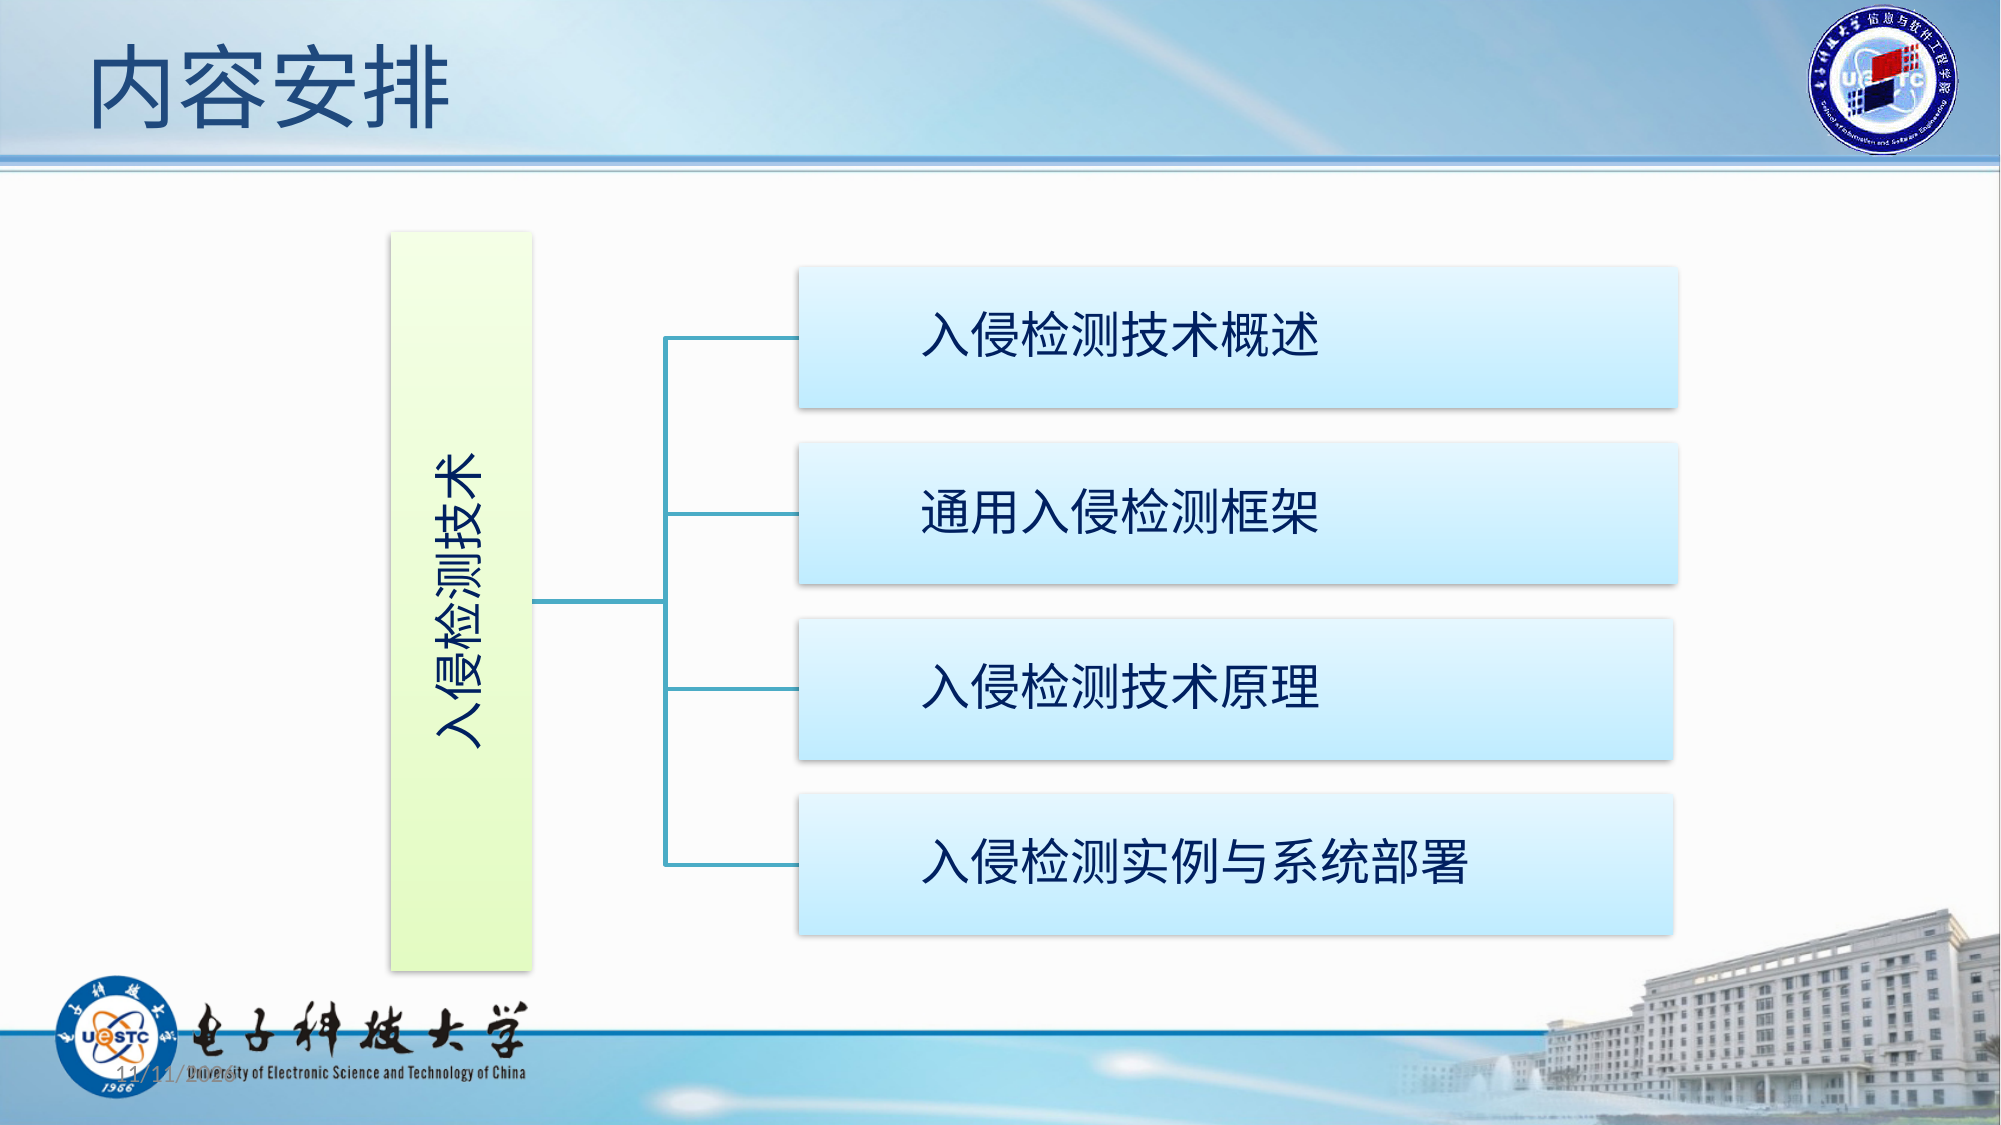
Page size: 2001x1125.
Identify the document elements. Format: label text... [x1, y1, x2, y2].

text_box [390, 231, 1725, 972]
title 内容安排 [70, 12, 1725, 159]
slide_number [99, 1042, 567, 1103]
picture [0, 0, 2001, 1125]
